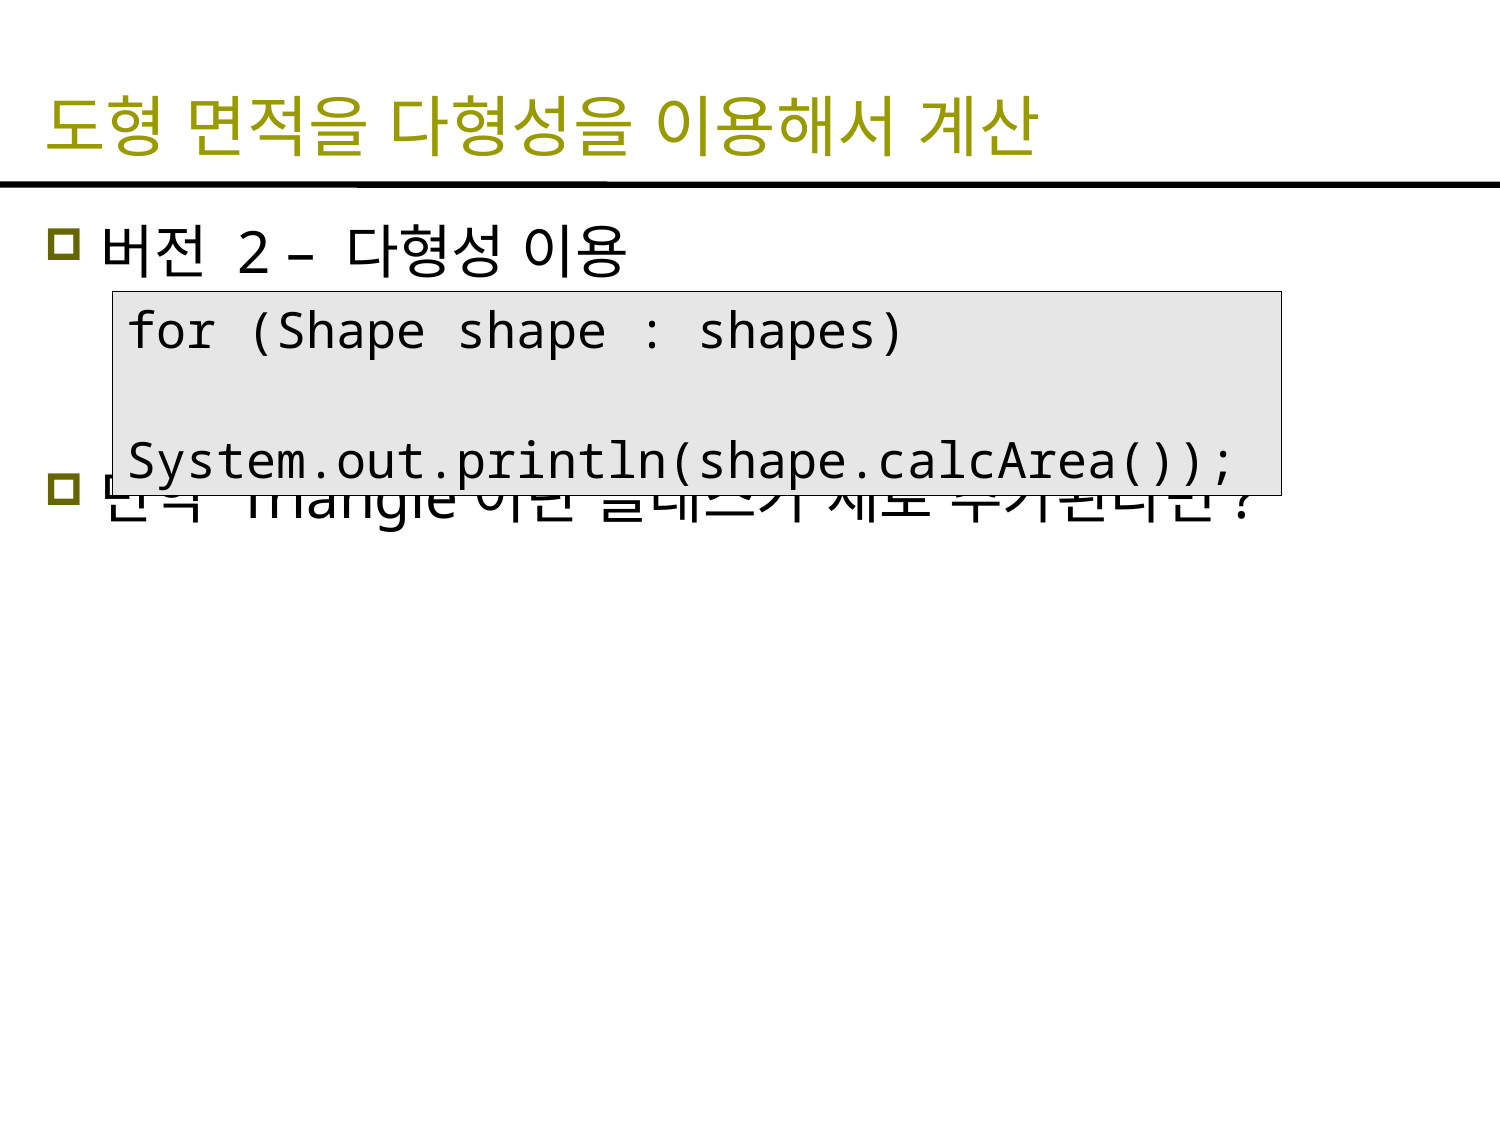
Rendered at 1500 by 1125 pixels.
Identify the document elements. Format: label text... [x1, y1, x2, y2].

title 도형 면적을 다형성을 이용해서 계산 [29, 45, 1471, 173]
list 버전 2 – 다형성 이용 만약 Triangle이란 클래스가 새로 추가된다면? [29, 208, 1471, 1006]
text_box for (Shape shape : shapes) System.out.println(shape.calcArea()); [112, 290, 1282, 496]
